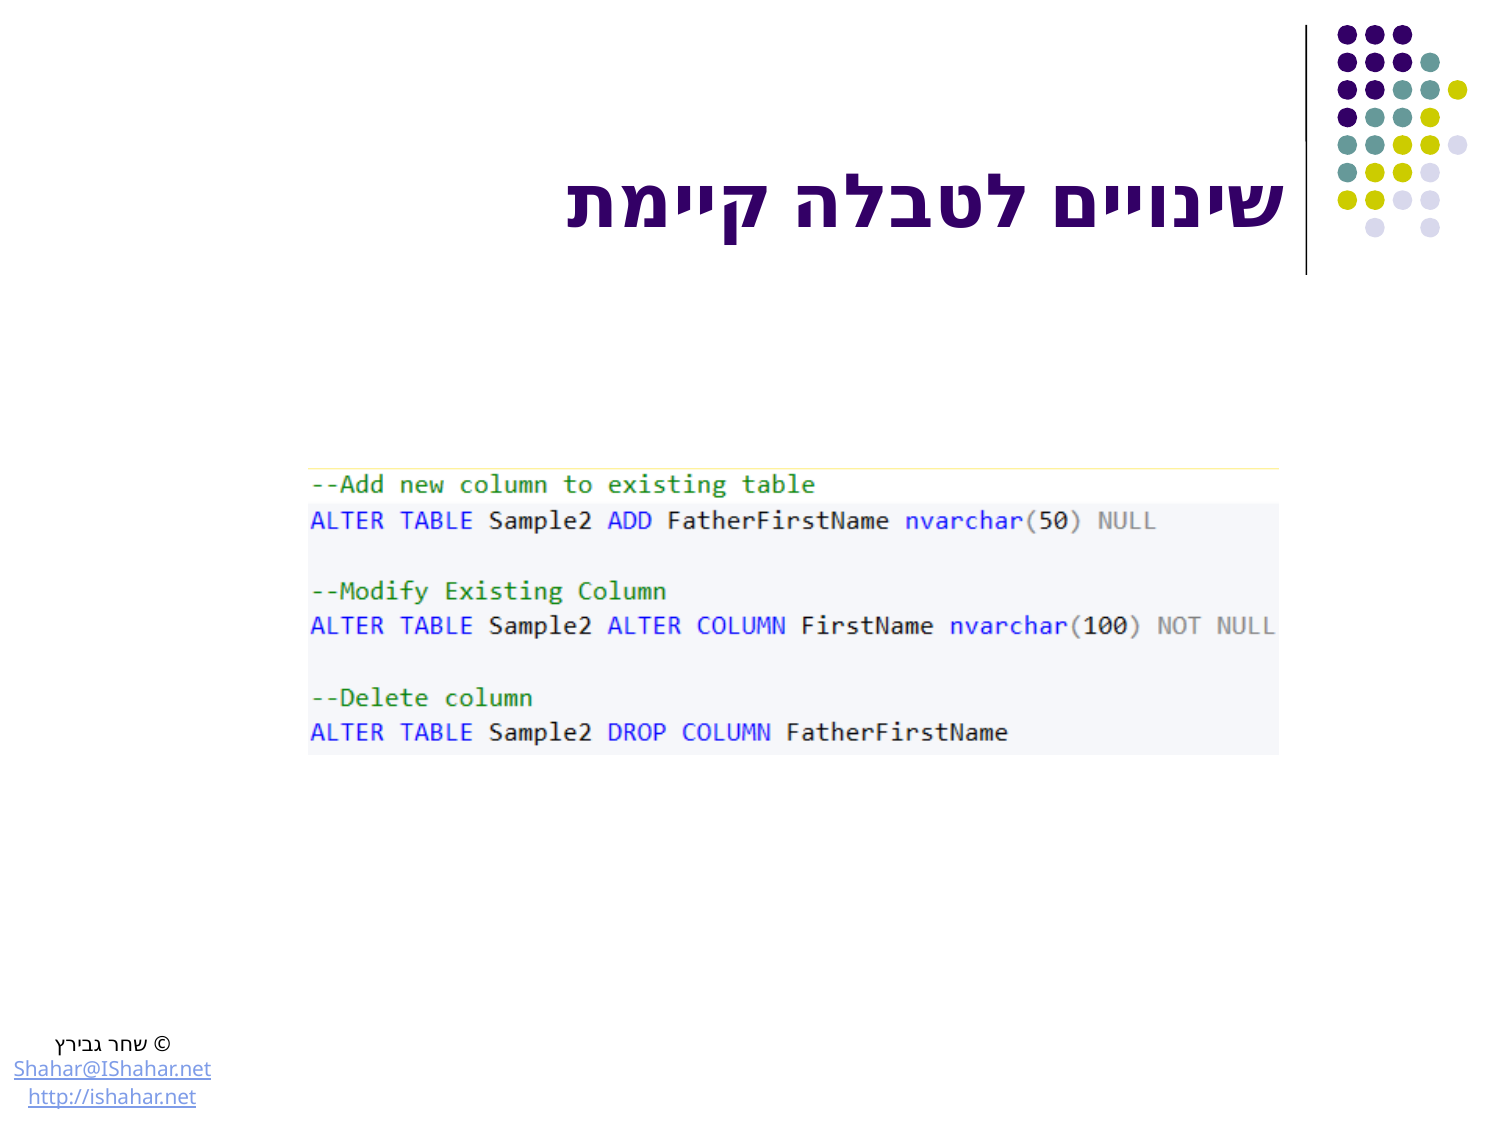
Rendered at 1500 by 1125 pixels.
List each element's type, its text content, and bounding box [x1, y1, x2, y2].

footer © שחר גבירץ Shahar@IShahar.net http://ishahar.net [0, 1023, 350, 1099]
title שינויים לטבלה קיימת [37, 37, 1300, 250]
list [308, 468, 1280, 755]
